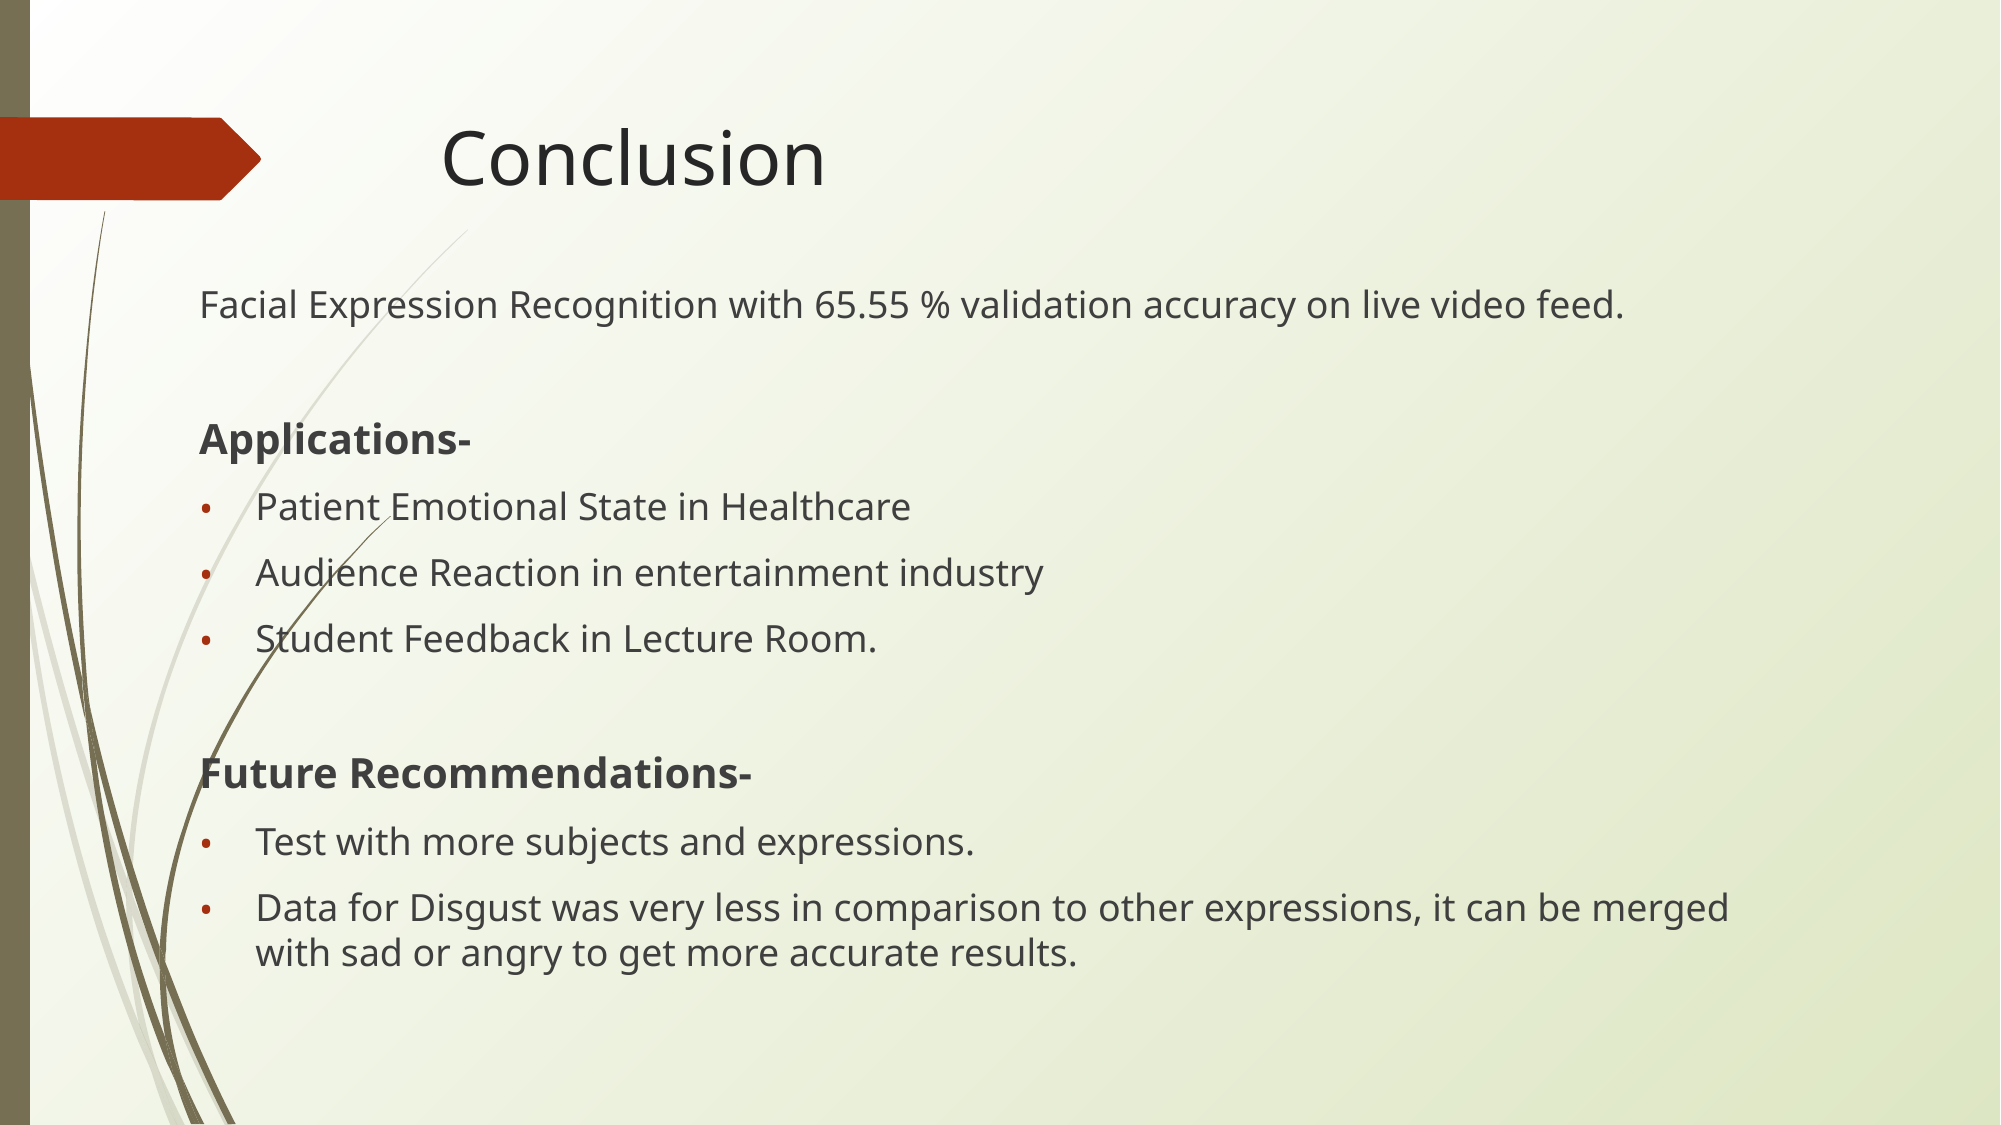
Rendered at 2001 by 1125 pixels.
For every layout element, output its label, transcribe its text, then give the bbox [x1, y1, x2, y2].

list Facial Expression Recognition with 65.55 % validation accuracy on live video feed. Applications- Patient Emotional State in Healthcare Audience Reaction in entertainment industry Student Feedback in Lecture Room. Future Recommendations- Test with more subjects and expressions. Data for Disgust was very less in comparison to other expressions, it can be merged with sad or angry to get more accurate results. [184, 273, 1800, 1035]
title Conclusion [425, 102, 1888, 313]
